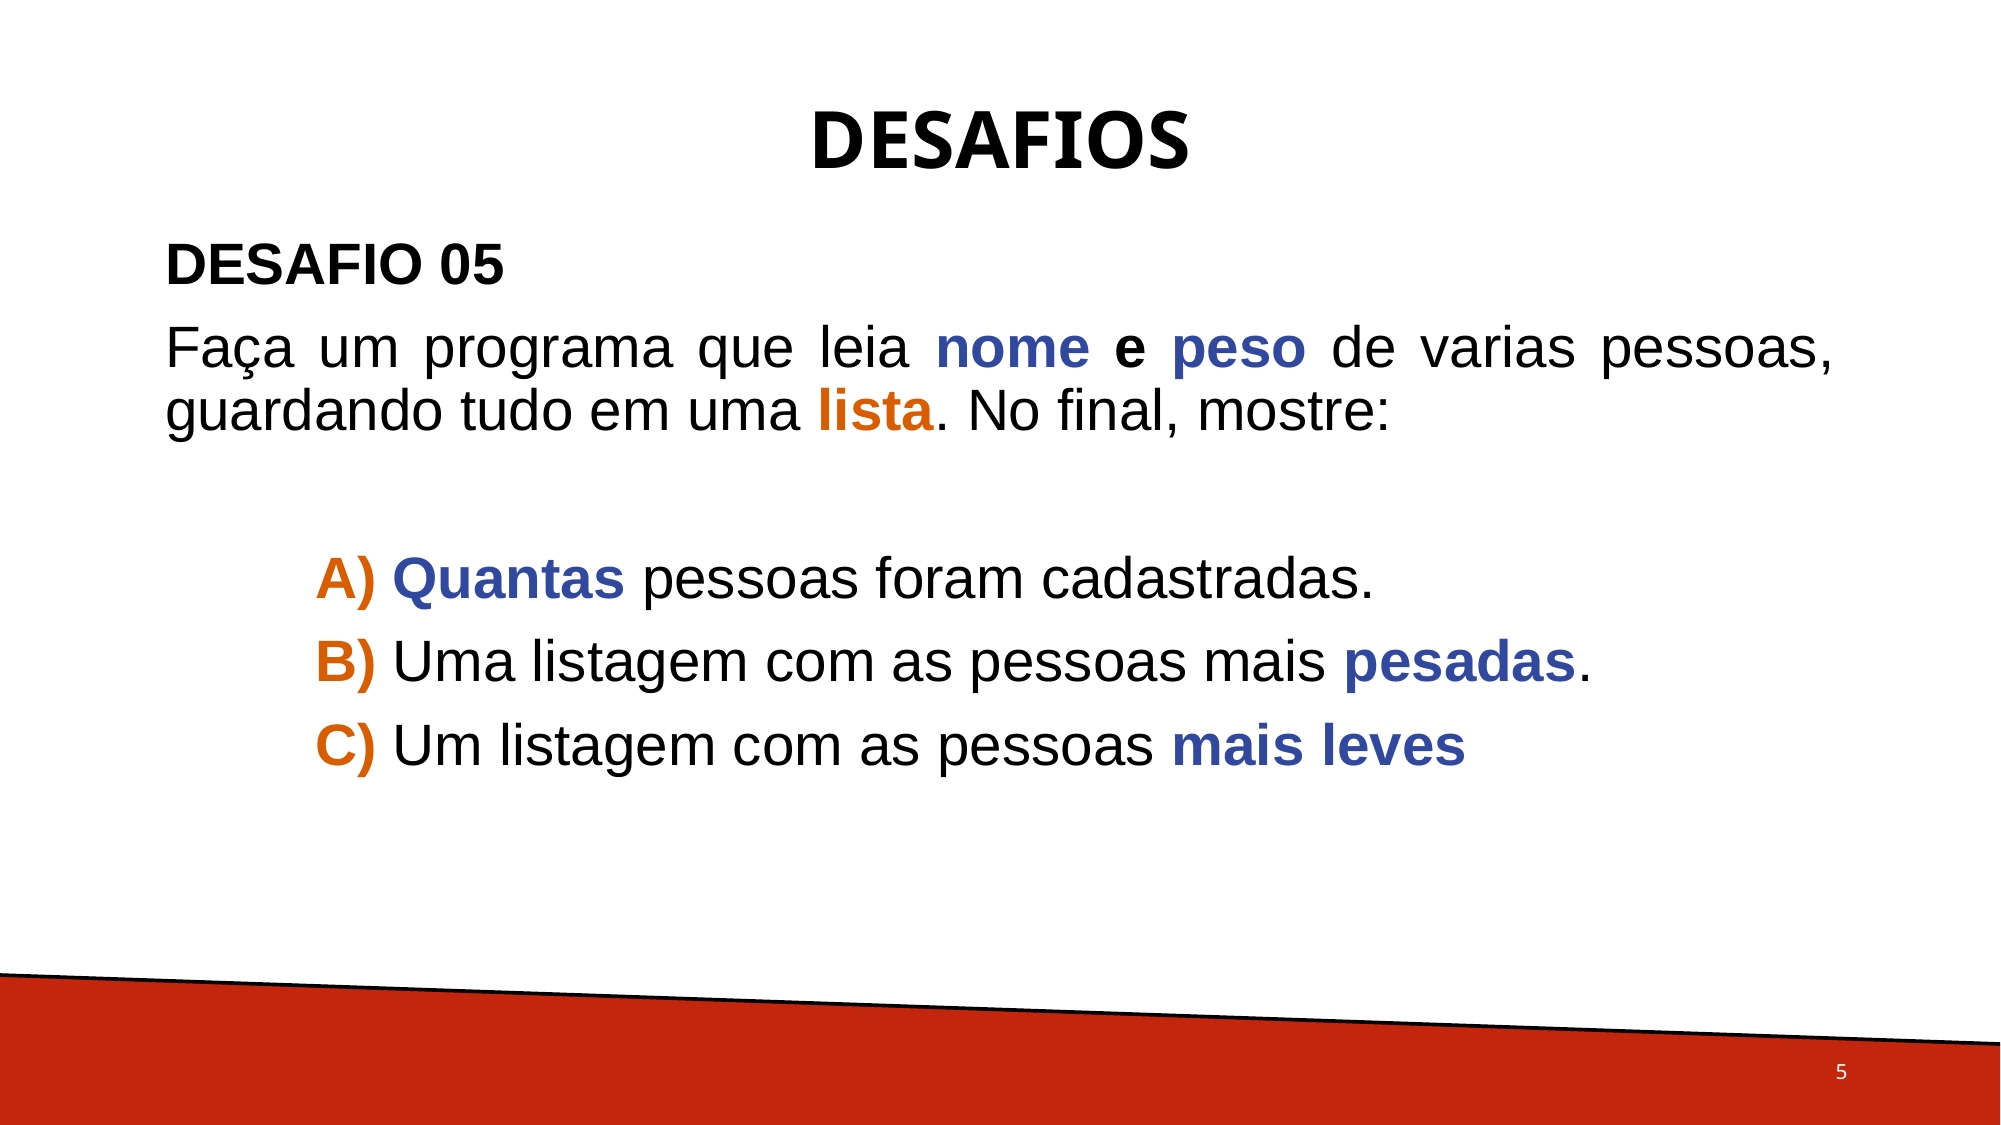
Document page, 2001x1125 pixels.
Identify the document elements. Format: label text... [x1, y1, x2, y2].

title Desafios [137, 59, 1863, 227]
text_box DESAFIO 05 Faça um programa que leia nome e peso de varias pessoas, guardando tudo em uma lista. No final, mostre: A) Quantas pessoas foram cadastradas. B) Uma listagem com as pessoas mais pesadas. C) Um listagem com as pessoas mais leves [150, 226, 1850, 972]
slide_number 5 [1412, 1042, 1863, 1103]
